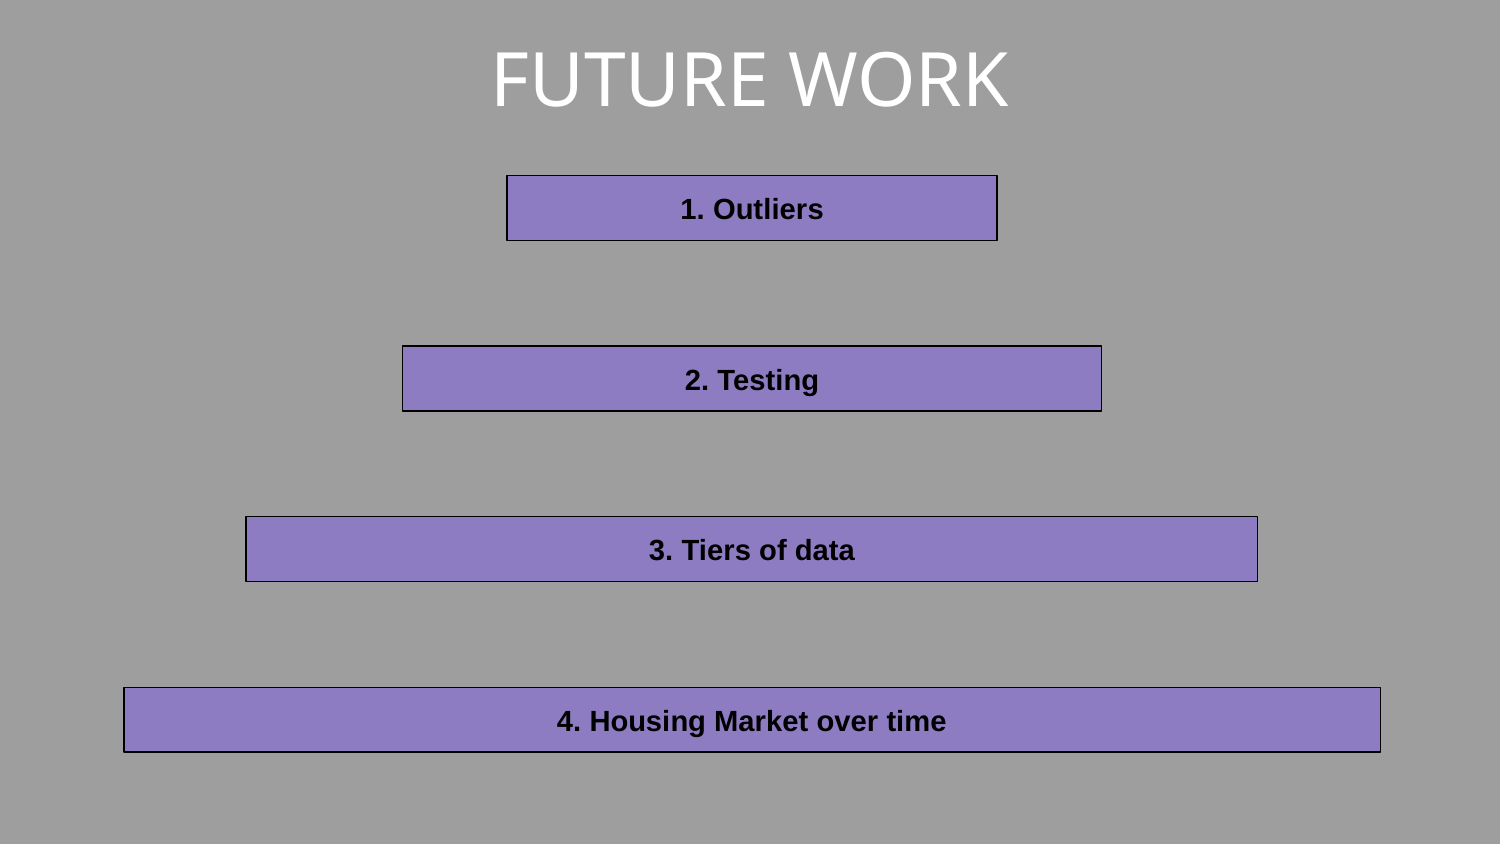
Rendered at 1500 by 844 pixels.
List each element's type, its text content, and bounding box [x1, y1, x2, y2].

text_box 2. Testing [402, 346, 1102, 412]
text_box 1. Outliers [506, 175, 998, 241]
title FUTURE WORK [105, 6, 1394, 148]
text_box 3. Tiers of data [246, 516, 1258, 582]
text_box 4. Housing Market over time [123, 687, 1381, 753]
